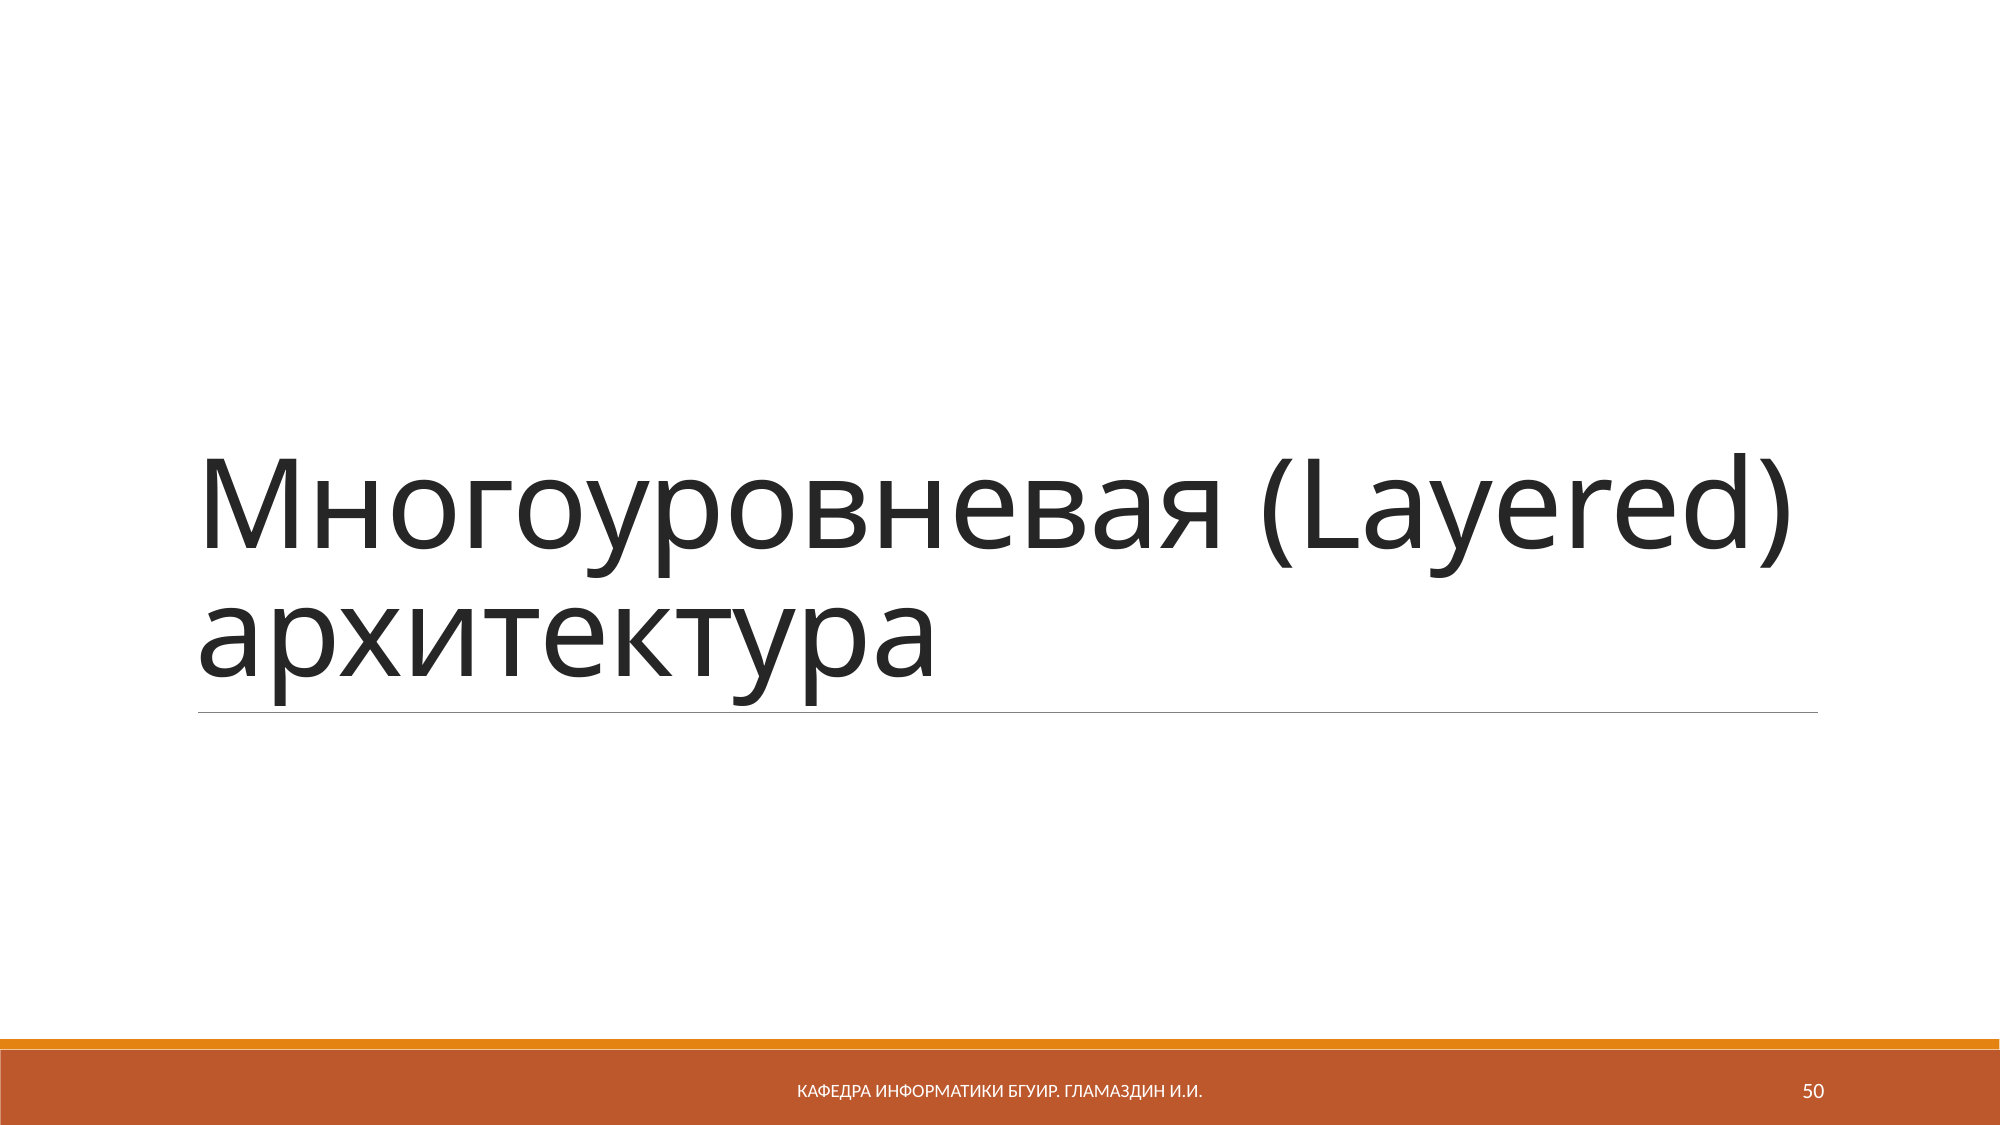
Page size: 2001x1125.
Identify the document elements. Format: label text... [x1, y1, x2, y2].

title Многоуровневая (Layered) архитектура [180, 124, 1830, 710]
slide_number 50 [1624, 1059, 1840, 1120]
footer Кафедра информатики бгуир. Гламаздин И.и. [604, 1059, 1396, 1120]
